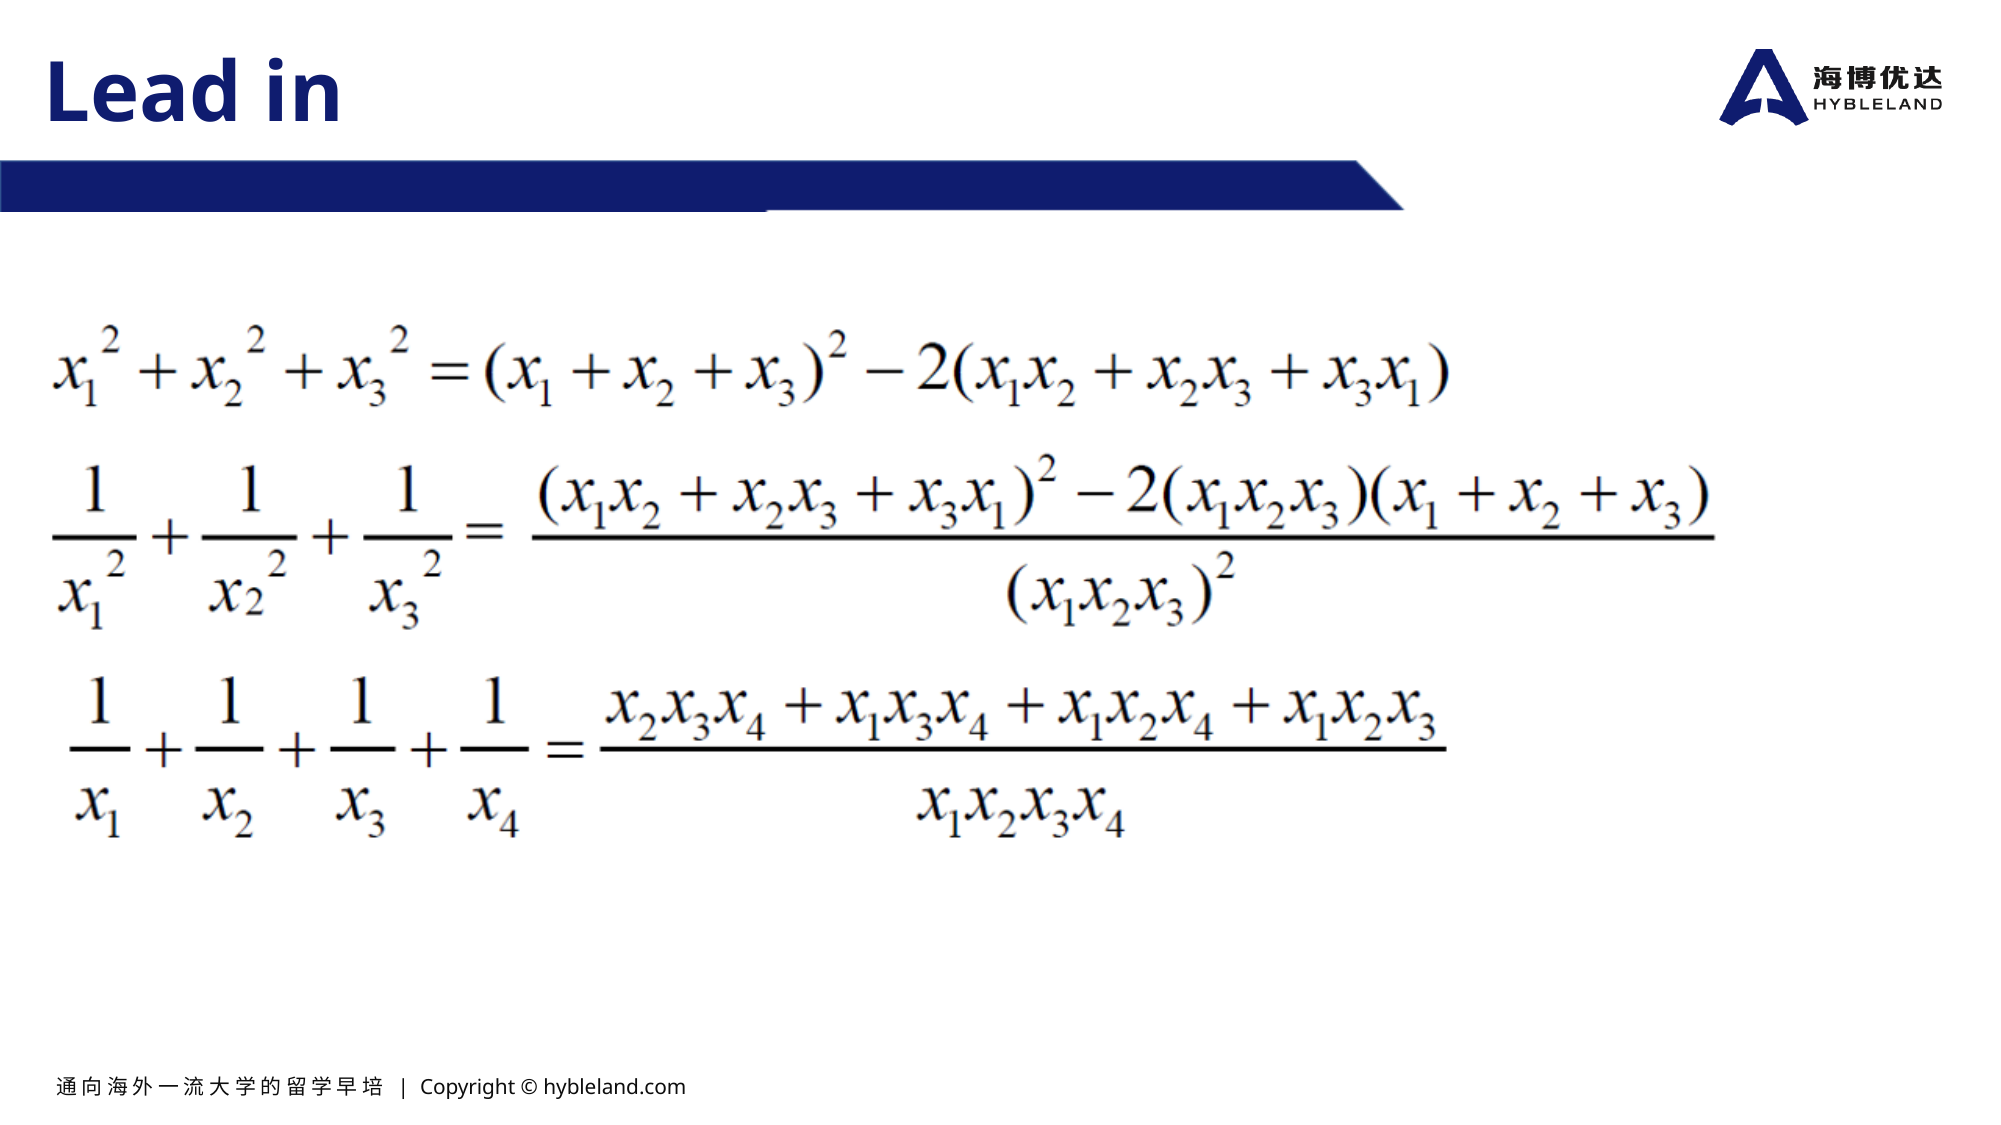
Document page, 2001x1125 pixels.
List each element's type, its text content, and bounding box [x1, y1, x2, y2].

picture [1719, 49, 1942, 126]
picture [40, 311, 1747, 870]
picture [0, 159, 1413, 212]
text_box Lead in [28, 30, 1155, 146]
